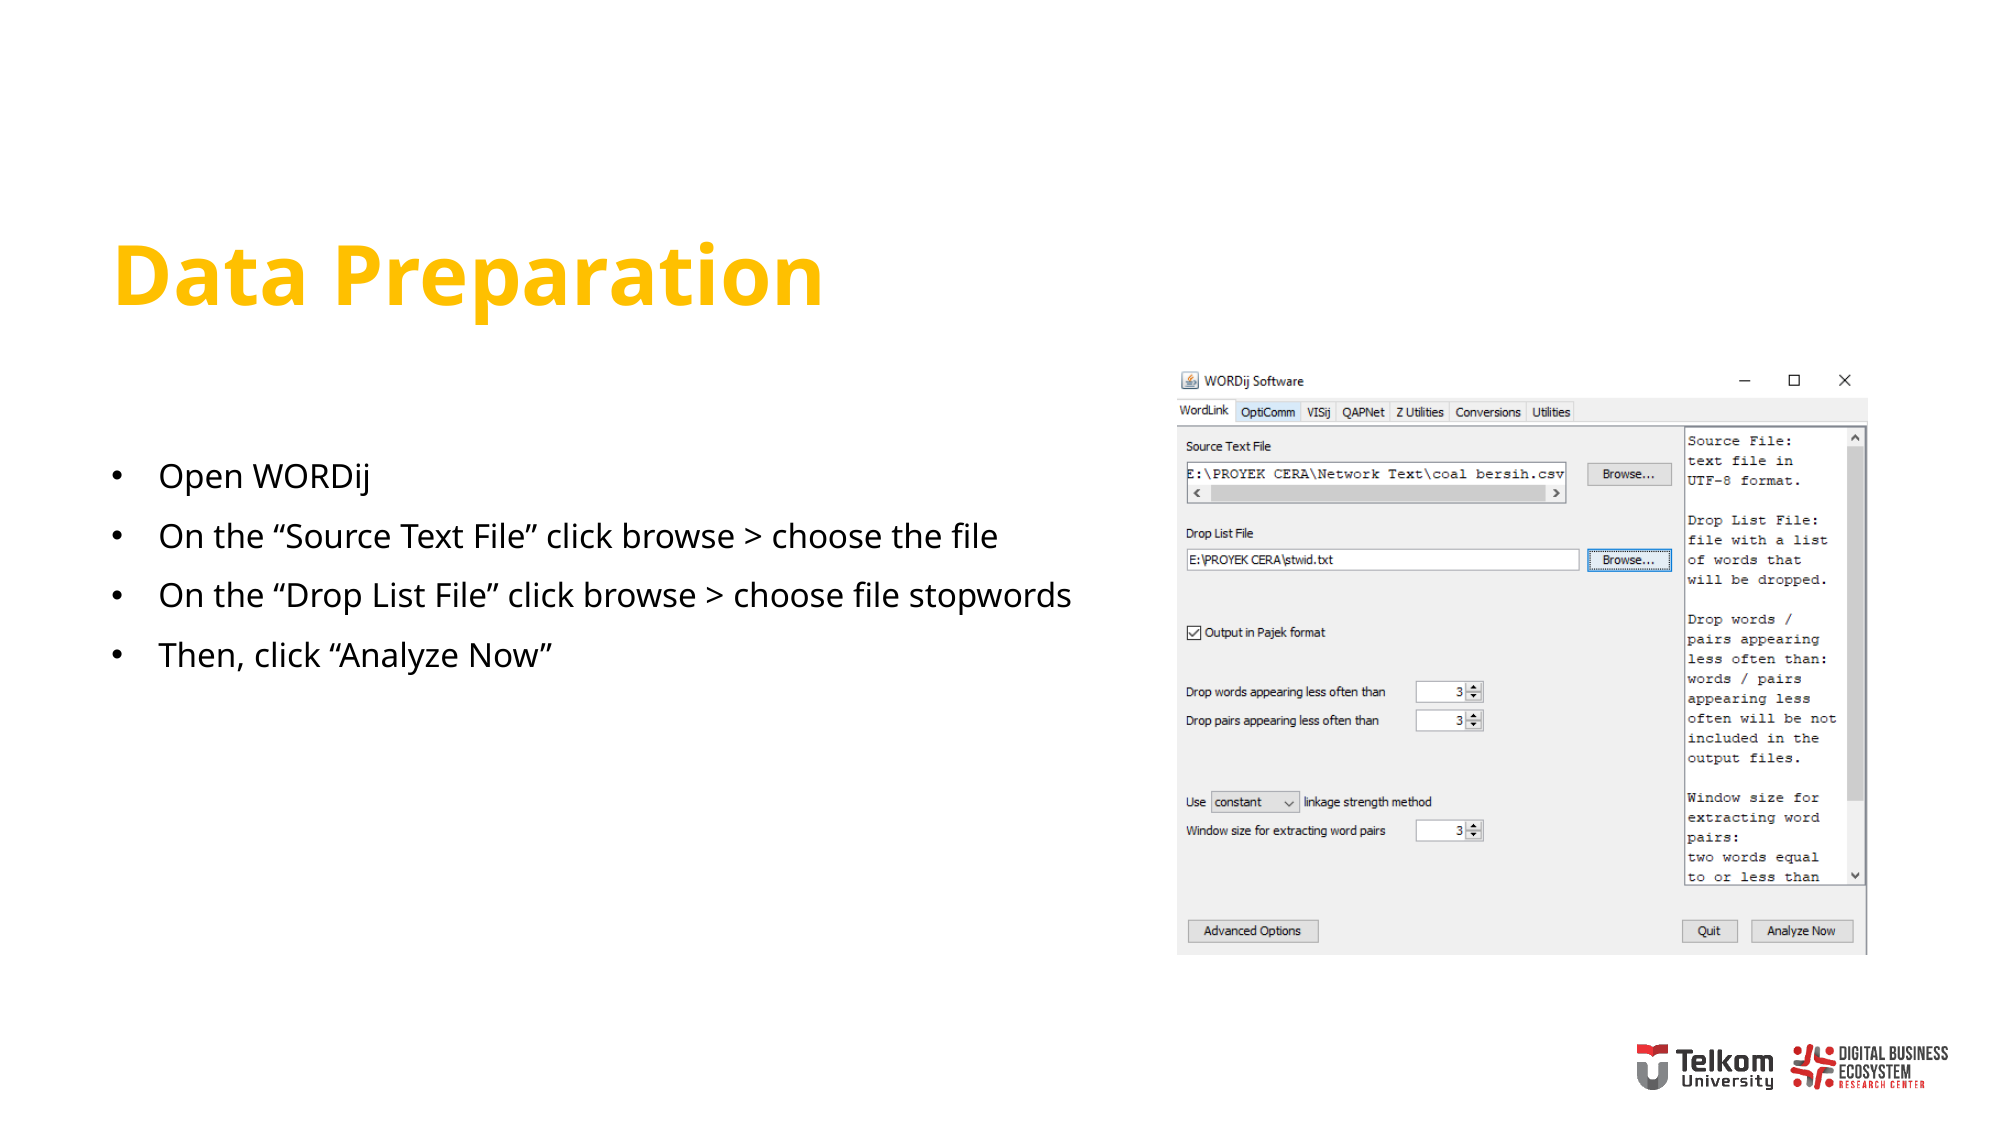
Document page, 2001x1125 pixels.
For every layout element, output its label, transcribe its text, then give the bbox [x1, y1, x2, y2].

picture [1782, 1042, 1953, 1092]
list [1177, 366, 1868, 955]
picture [1631, 1042, 1779, 1092]
text_box Data Preparation [96, 167, 1621, 389]
text_box [1612, 1020, 1953, 1104]
text_box Open WORDij On the “Source Text File” click browse > choose the file On the “Drop List File” click browse > choose file stopwords Then, click “Analyze Now” [96, 427, 1137, 682]
